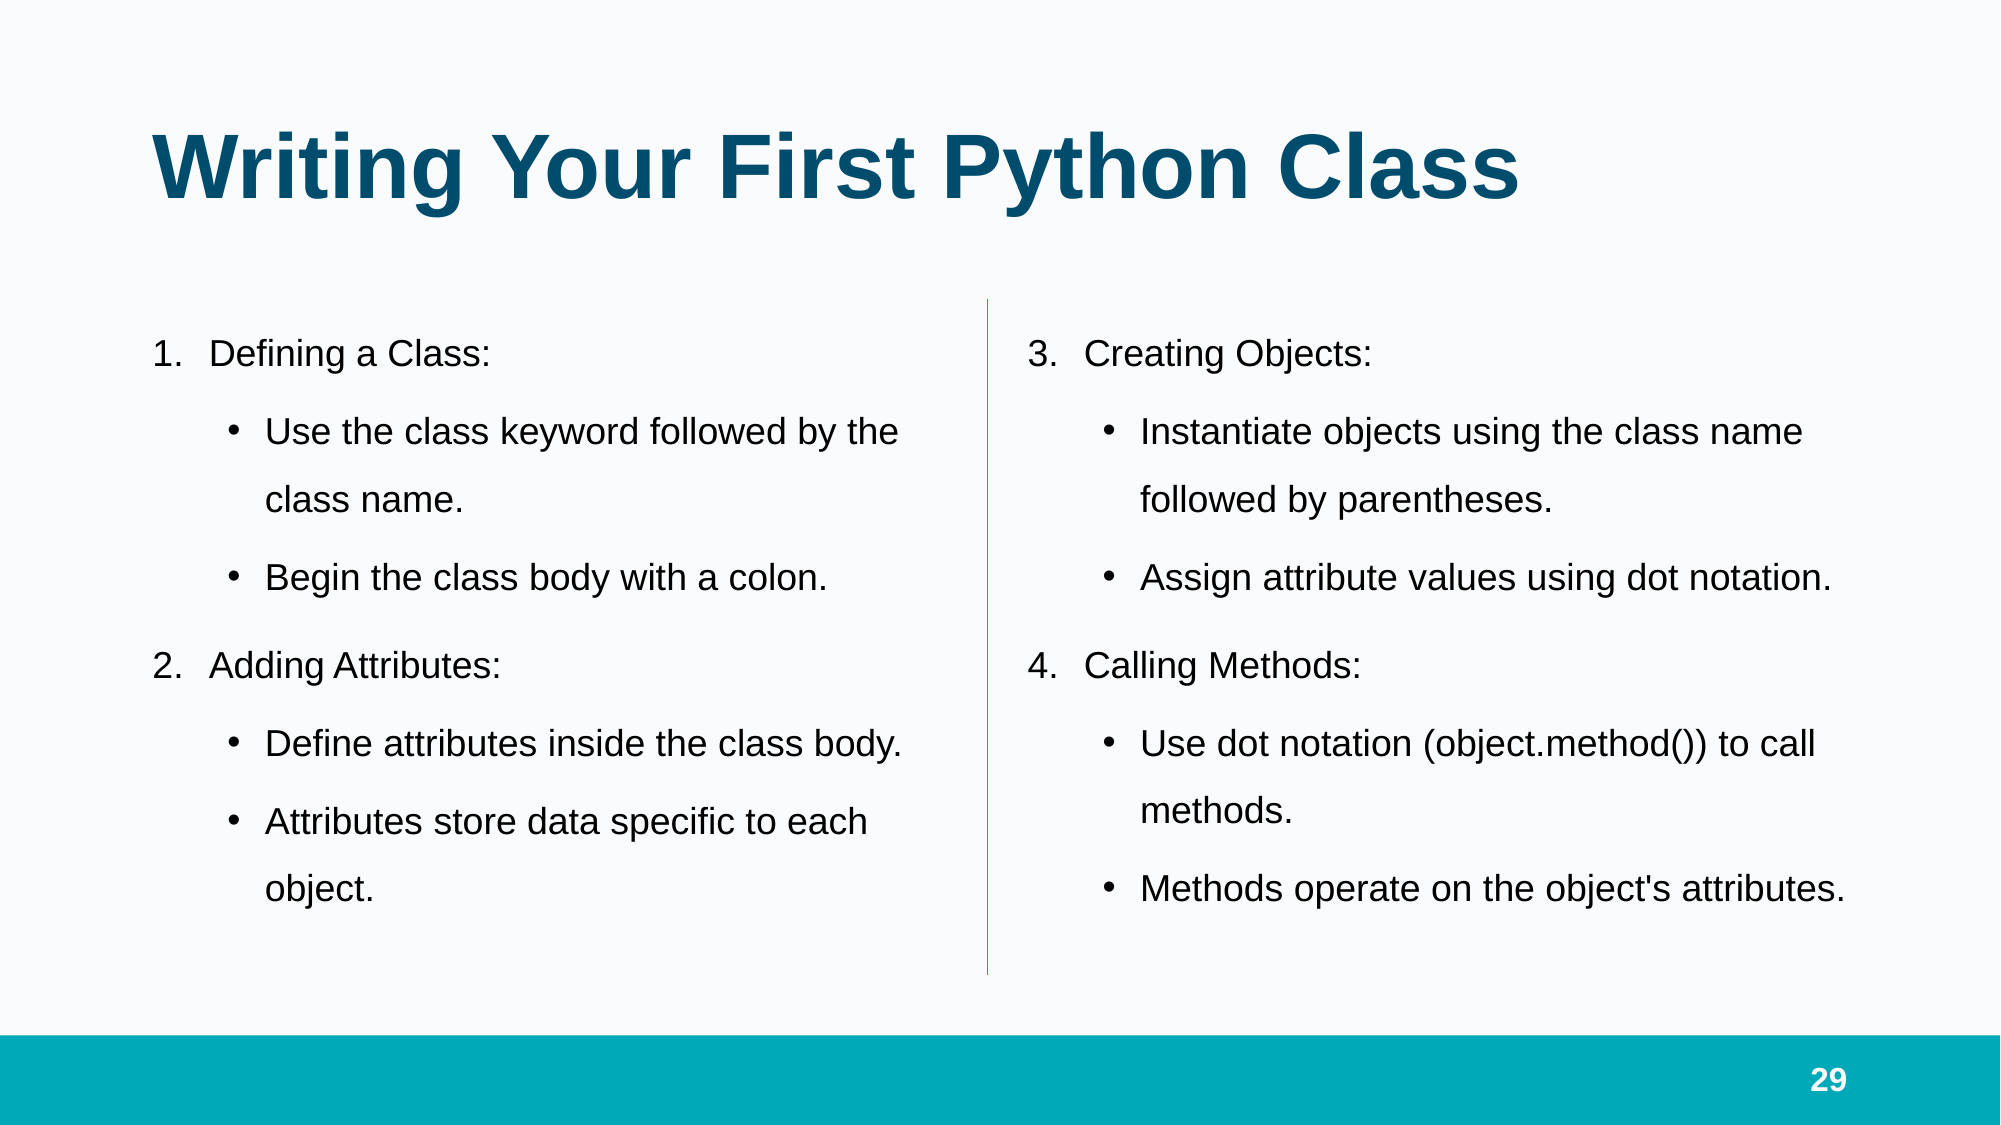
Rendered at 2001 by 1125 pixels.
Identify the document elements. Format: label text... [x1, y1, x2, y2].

list Creating Objects: Instantiate objects using the class name followed by parentheses. Assign attribute values using dot notation. Calling Methods: Use dot notation (object.method()) to call methods. Methods operate on the object's attributes. [1012, 299, 1863, 1014]
slide_number 29 [1412, 1047, 1863, 1108]
title Writing Your First Python Class [137, 59, 1863, 278]
list Defining a Class: Use the class keyword followed by the class name. Begin the class body with a colon. Adding Attributes: Define attributes inside the class body. Attributes store data specific to each object. [137, 299, 988, 1014]
